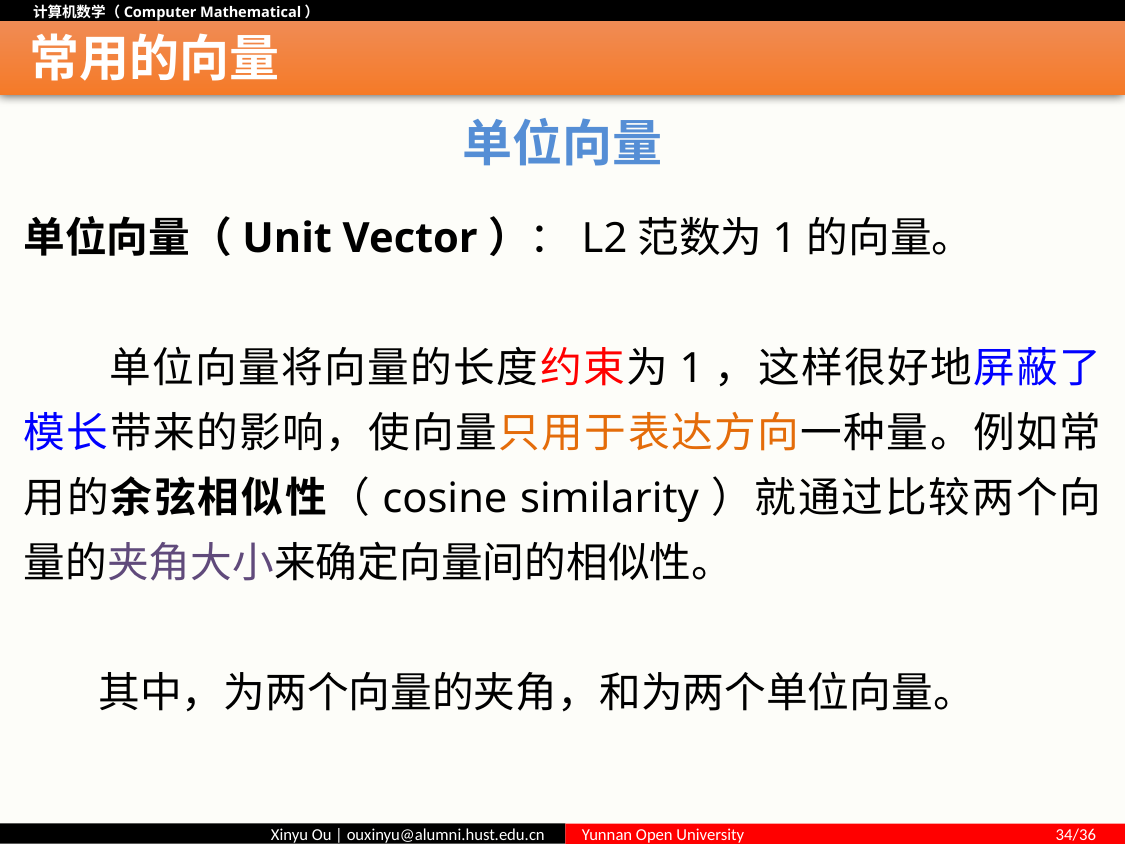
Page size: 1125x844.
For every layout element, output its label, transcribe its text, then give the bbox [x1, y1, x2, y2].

title 常用的向量 [0, 26, 1125, 88]
list 单位向量 [0, 111, 1125, 172]
